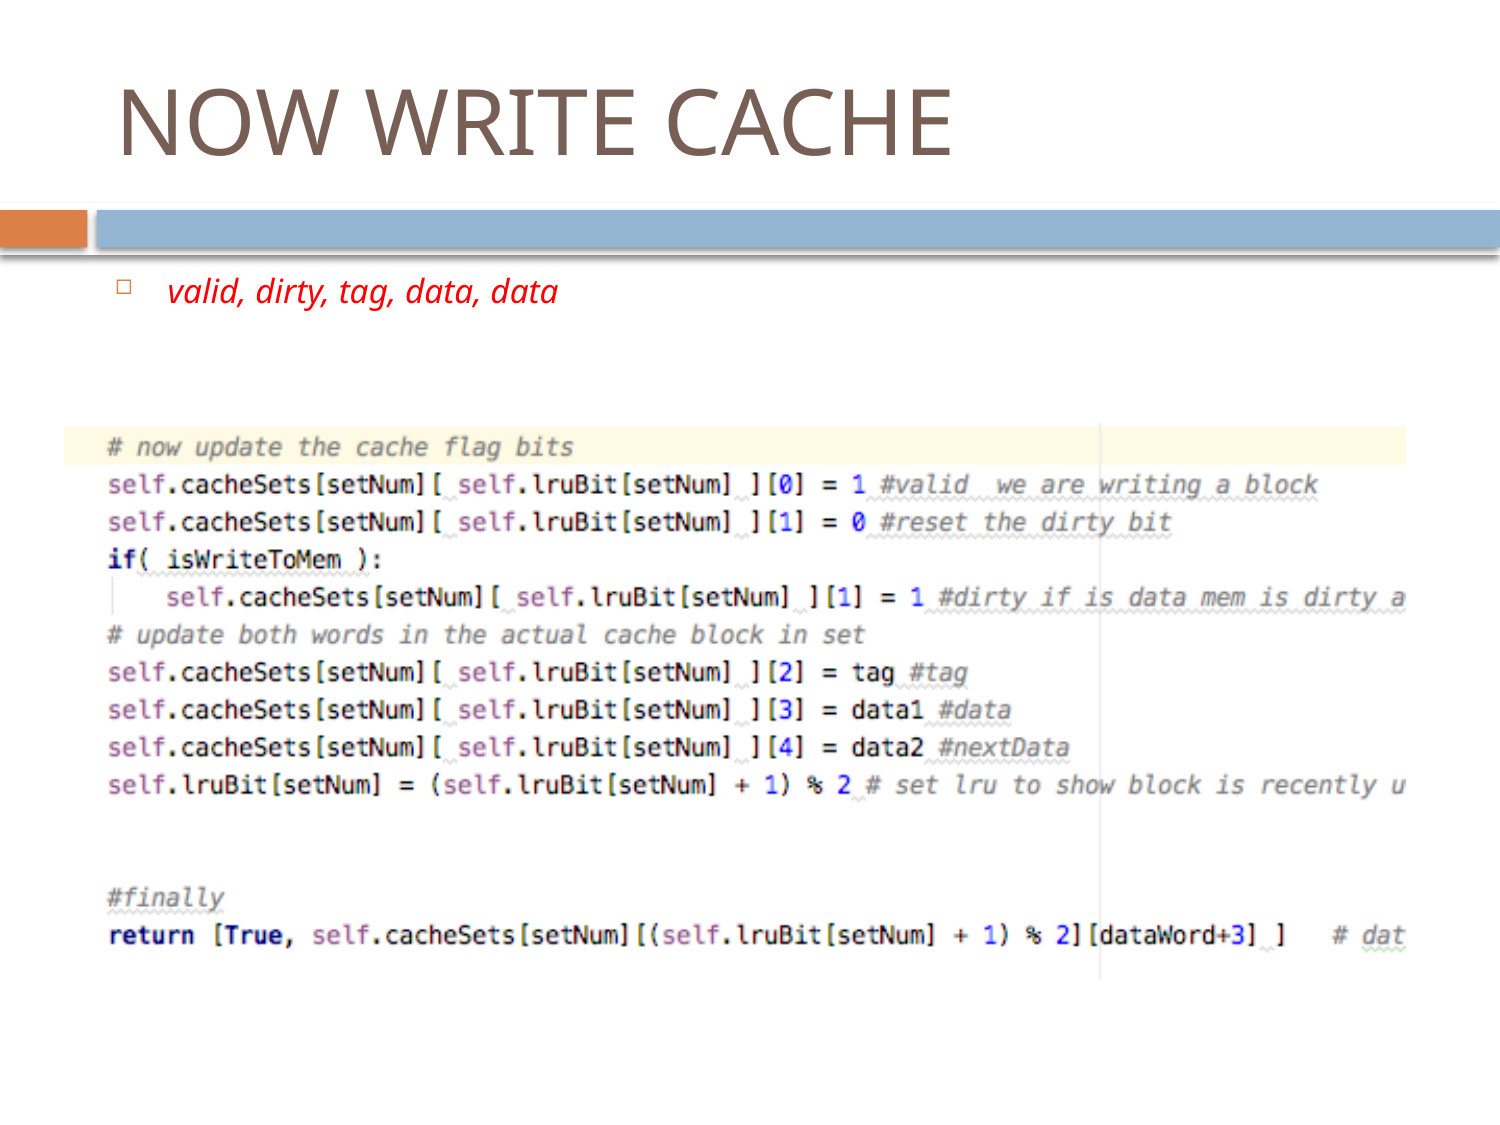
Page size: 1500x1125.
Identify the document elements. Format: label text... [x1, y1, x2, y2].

list valid, dirty, tag, data, data [100, 262, 1438, 332]
picture [64, 423, 1407, 981]
title NOW WRITE CACHE [100, 37, 1438, 200]
